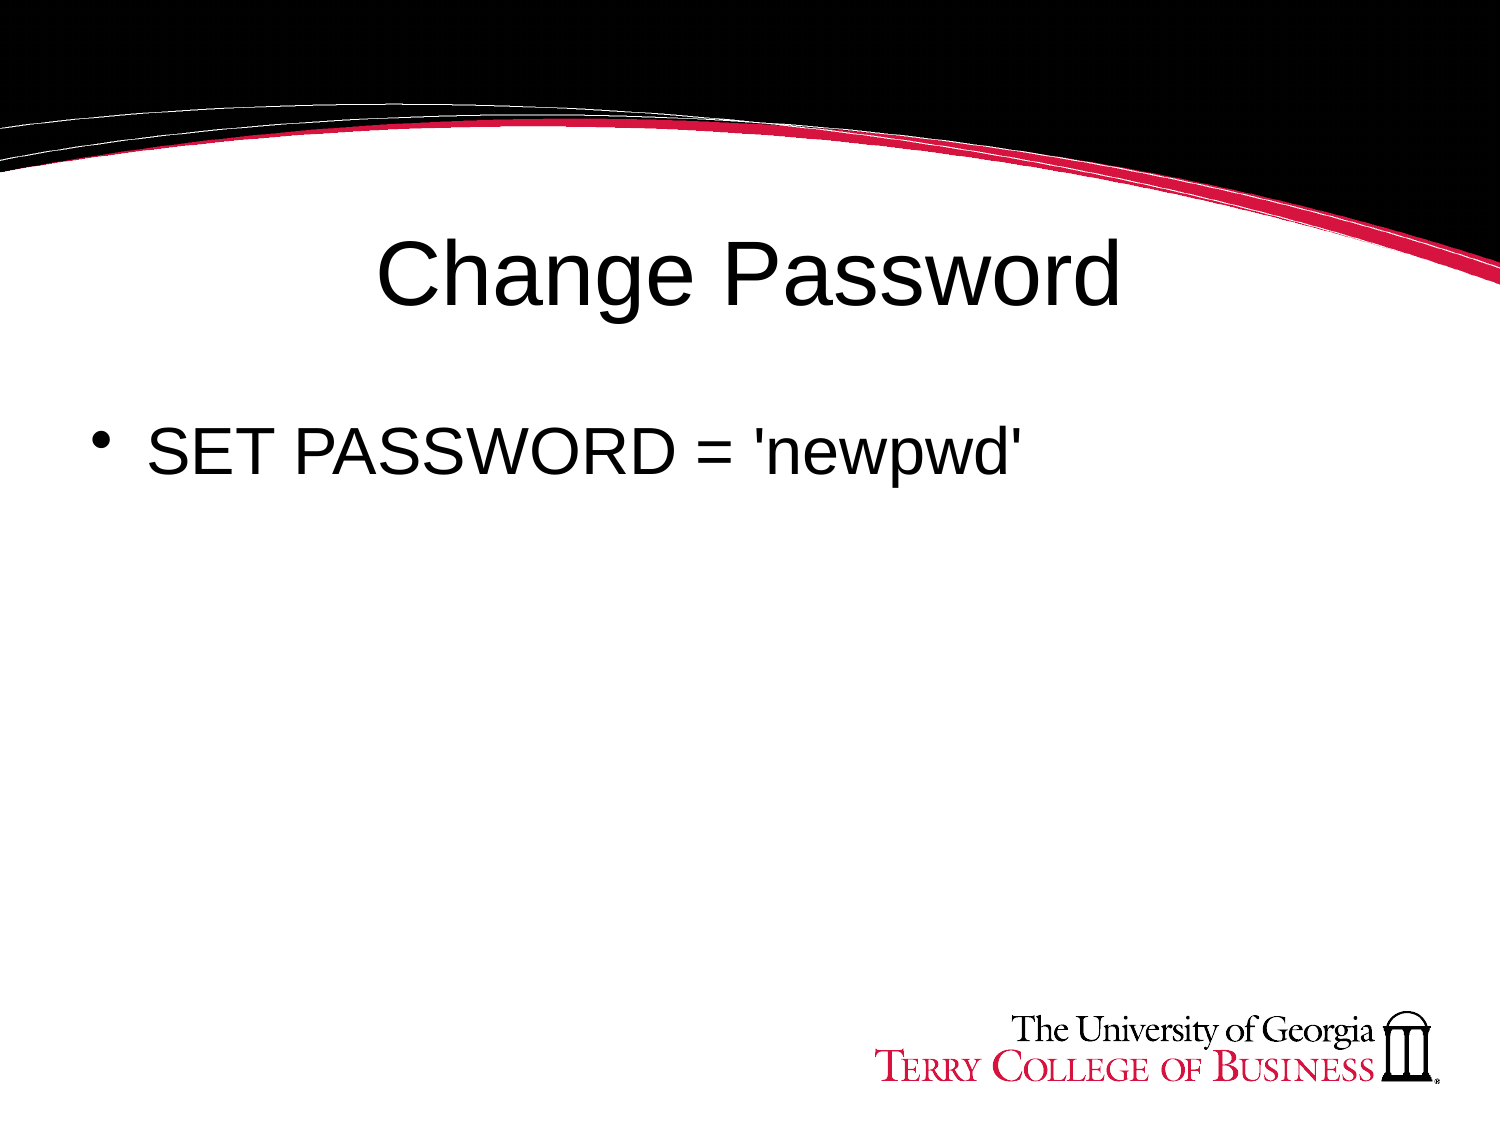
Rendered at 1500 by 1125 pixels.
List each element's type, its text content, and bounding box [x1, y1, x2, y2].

picture [875, 1011, 1440, 1084]
title Change Password [75, 174, 1425, 363]
list SET PASSWORD = 'newpwd' [75, 399, 1425, 1005]
picture [0, 0, 1500, 286]
